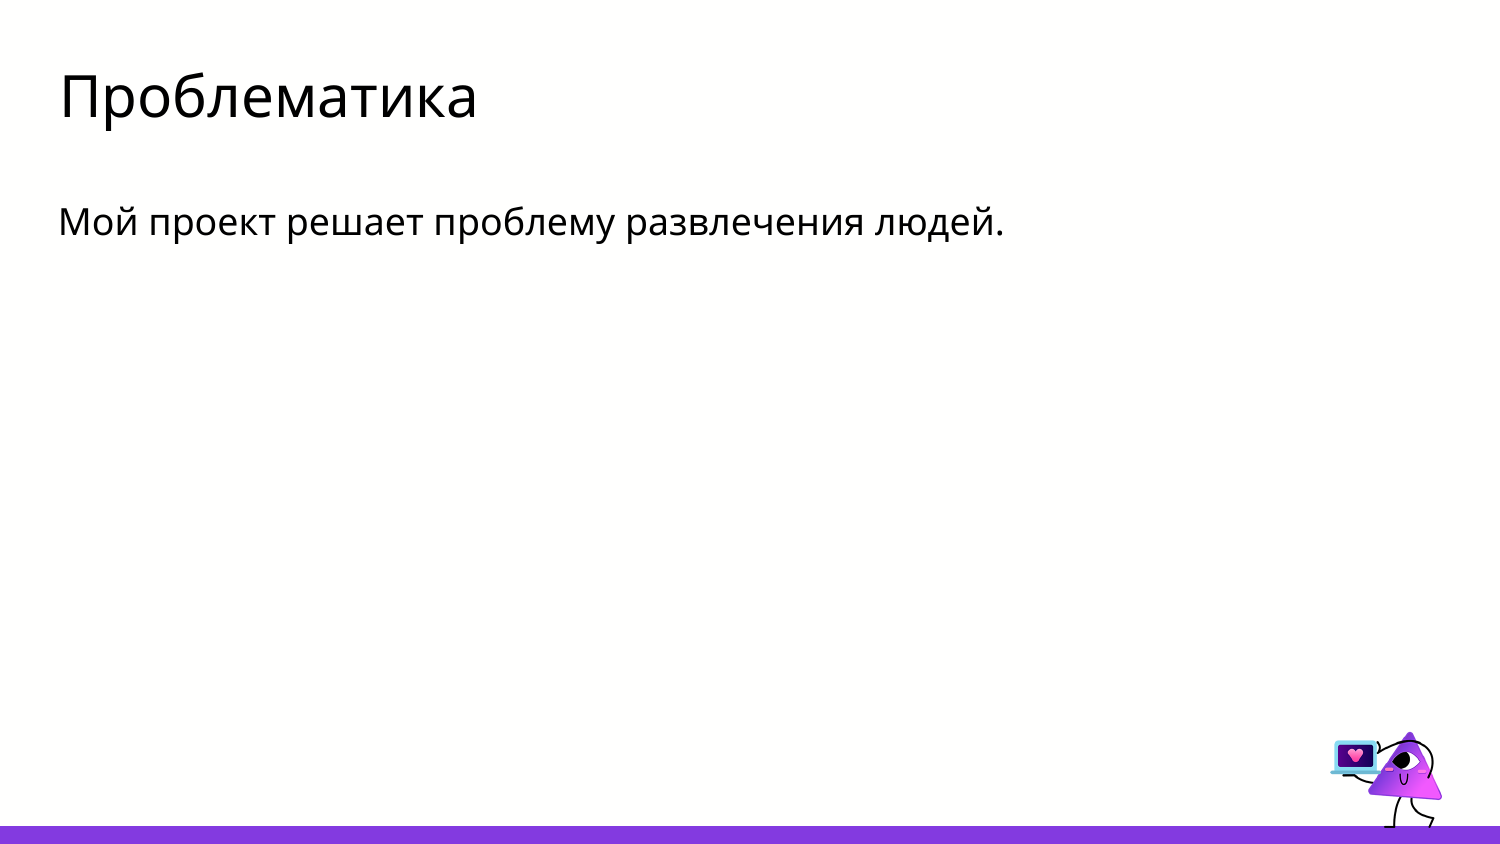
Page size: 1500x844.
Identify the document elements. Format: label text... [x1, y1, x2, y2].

title Проблематика [59, 59, 1441, 150]
picture [1330, 725, 1442, 828]
list Мой проект решает проблему развлечения людей. [57, 197, 1441, 697]
